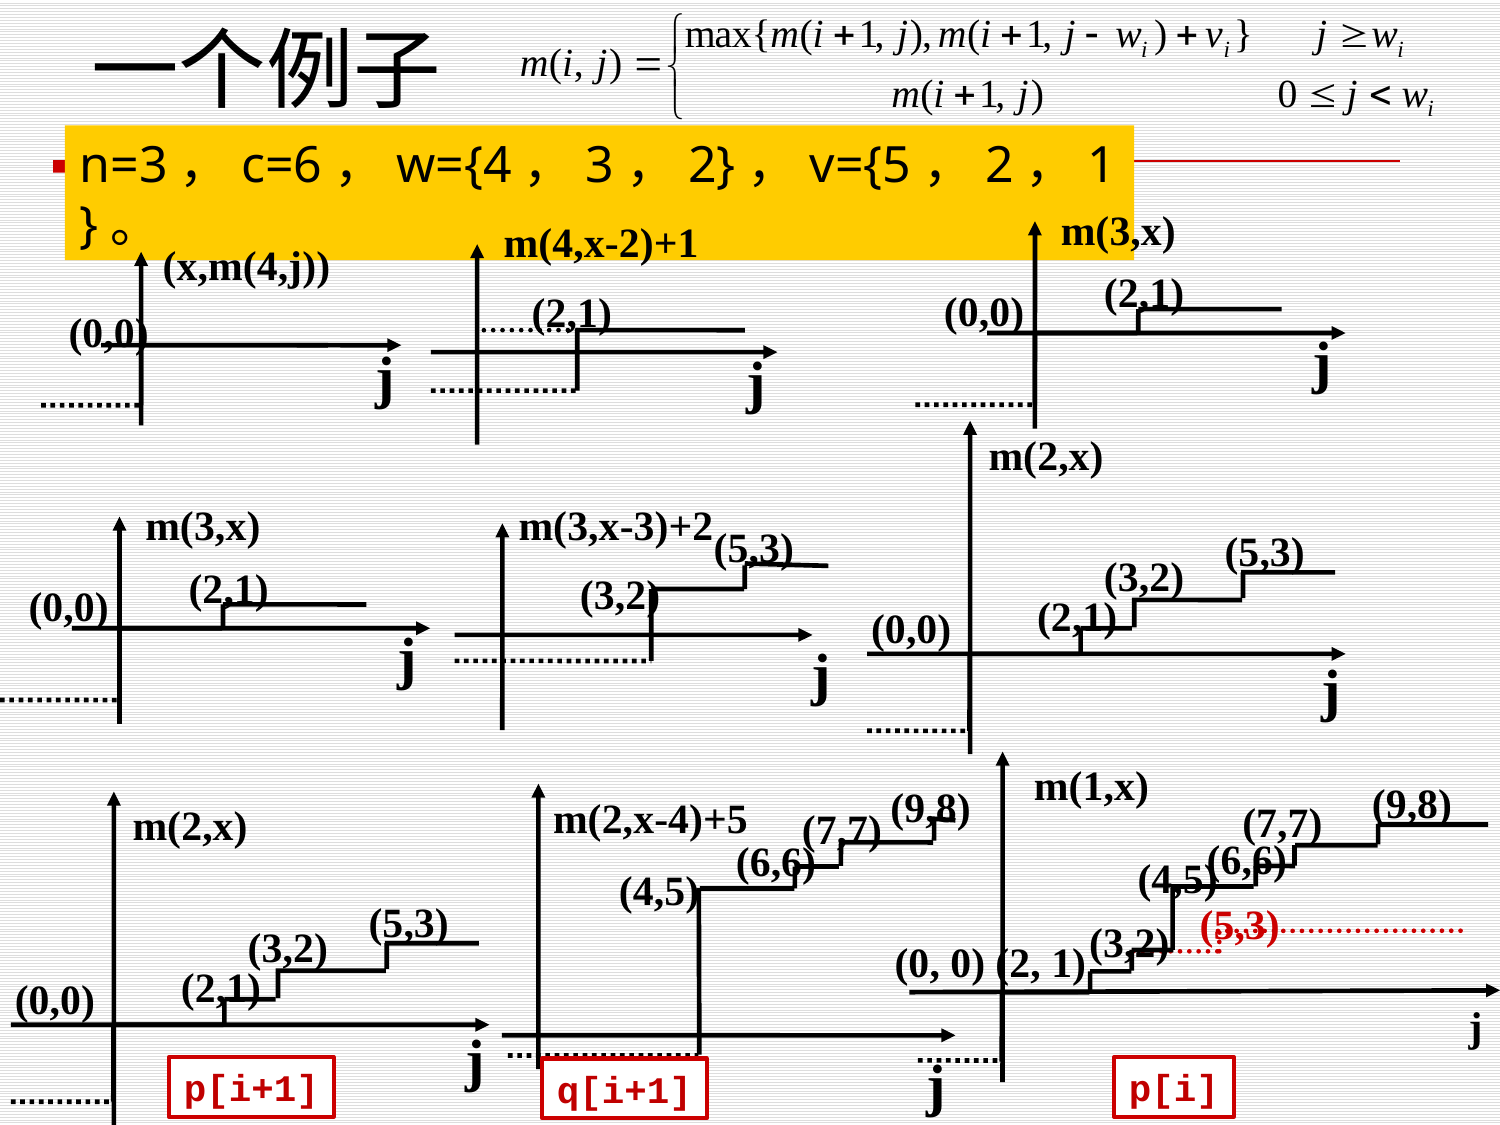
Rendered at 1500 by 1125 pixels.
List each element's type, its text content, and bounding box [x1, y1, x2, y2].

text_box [454, 491, 850, 731]
text_box n=3，c=6，w={4，3，2}，v={5，2，1}。 [64, 125, 1135, 261]
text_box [501, 773, 987, 1125]
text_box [513, 6, 1448, 127]
text_box p[i] [1112, 1091, 1236, 1119]
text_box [915, 196, 1500, 429]
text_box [0, 491, 453, 725]
text_box 一个例子 [76, 0, 1282, 125]
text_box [855, 420, 1359, 755]
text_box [879, 751, 1500, 1083]
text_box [0, 791, 502, 1125]
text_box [40, 231, 402, 426]
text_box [430, 207, 909, 445]
